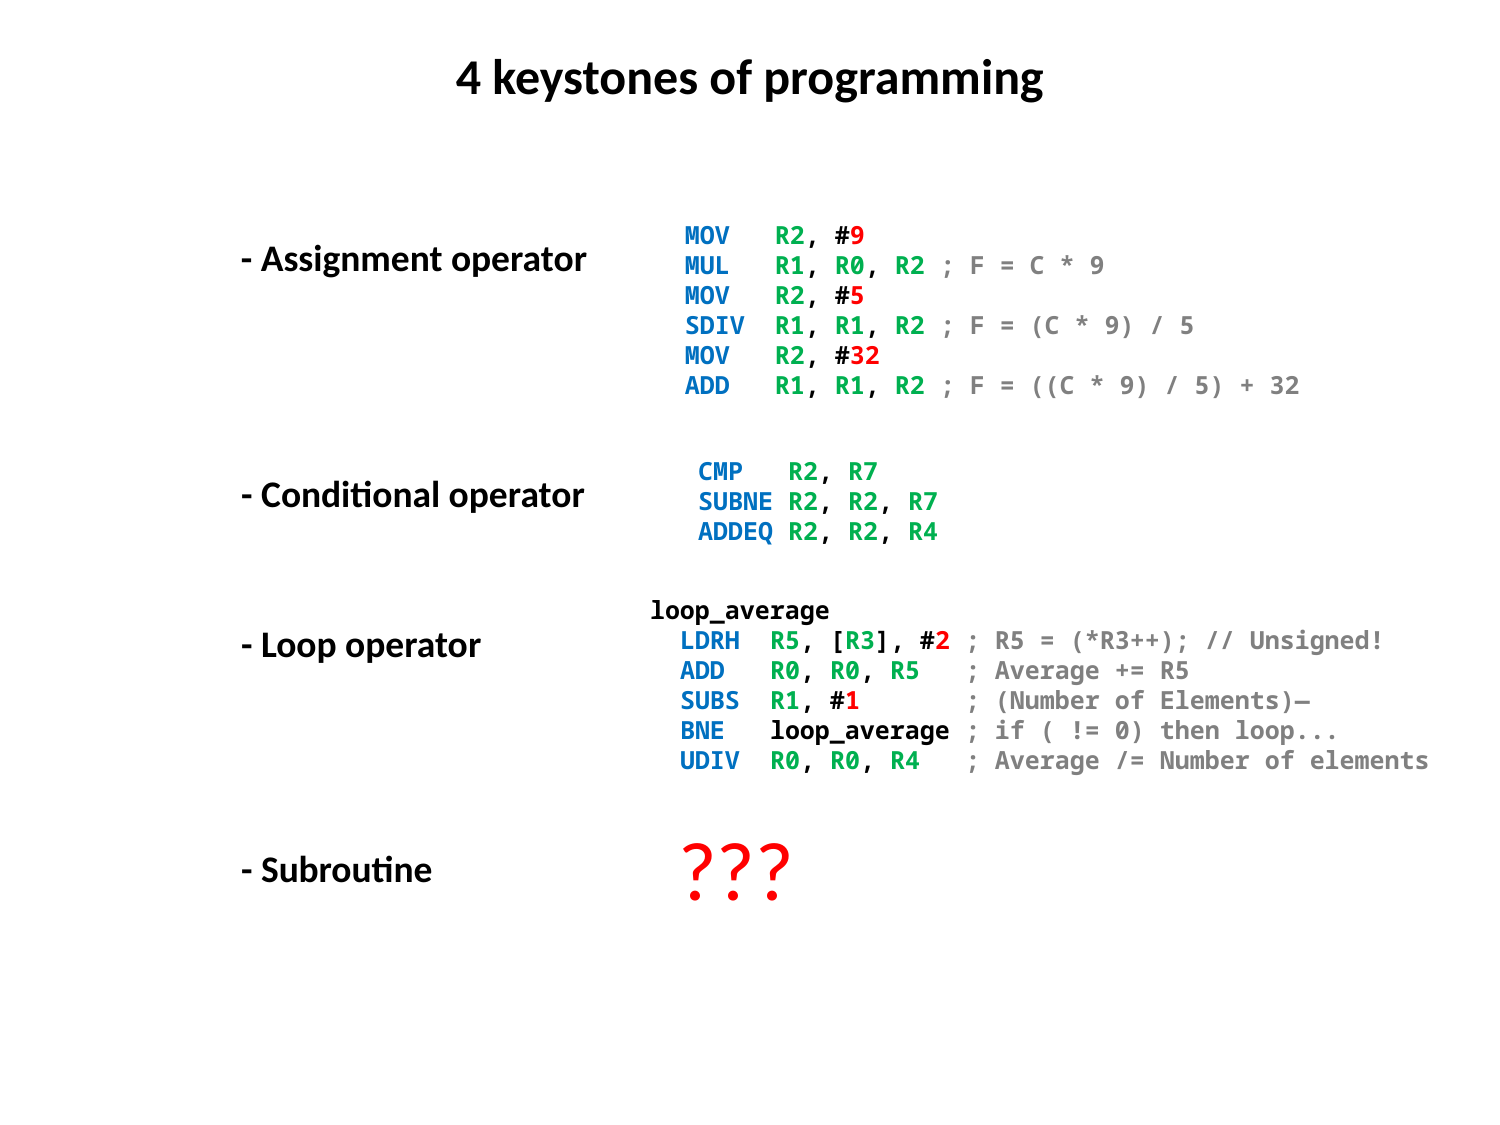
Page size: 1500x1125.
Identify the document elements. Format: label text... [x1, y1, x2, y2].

text_box - Conditional operator [226, 462, 601, 523]
text_box 4 keystones of programming [0, 37, 1500, 113]
text_box ??? [663, 809, 809, 925]
text_box - Assignment operator [226, 226, 603, 287]
text_box - Loop operator [226, 612, 497, 673]
text_box loop_average LDRH R5, [R3], #2 ; R5 = (*R3++); // Unsigned! ADD R0, R0, R5 ; Average += R5 SUBS R1, #1 ; (Number of Elements)— BNE loop_average ; if ( != 0) then loop... UDIV R0, R0, R4 ; Average /= Number of elements [635, 587, 1445, 782]
text_box - Subroutine [226, 837, 448, 898]
text_box CMP R2, R7 SUBNE R2, R2, R7 ADDEQ R2, R2, R4 [653, 447, 953, 553]
text_box MOV R2, #9 MUL R1, R0, R2 ; F = C * 9 MOV R2, #5 SDIV R1, R1, R2 ; F = (C * 9) / 5 MOV R2, #32 ADD R1, R1, R2 ; F = ((C * 9) / 5) + 32 [639, 212, 1315, 407]
